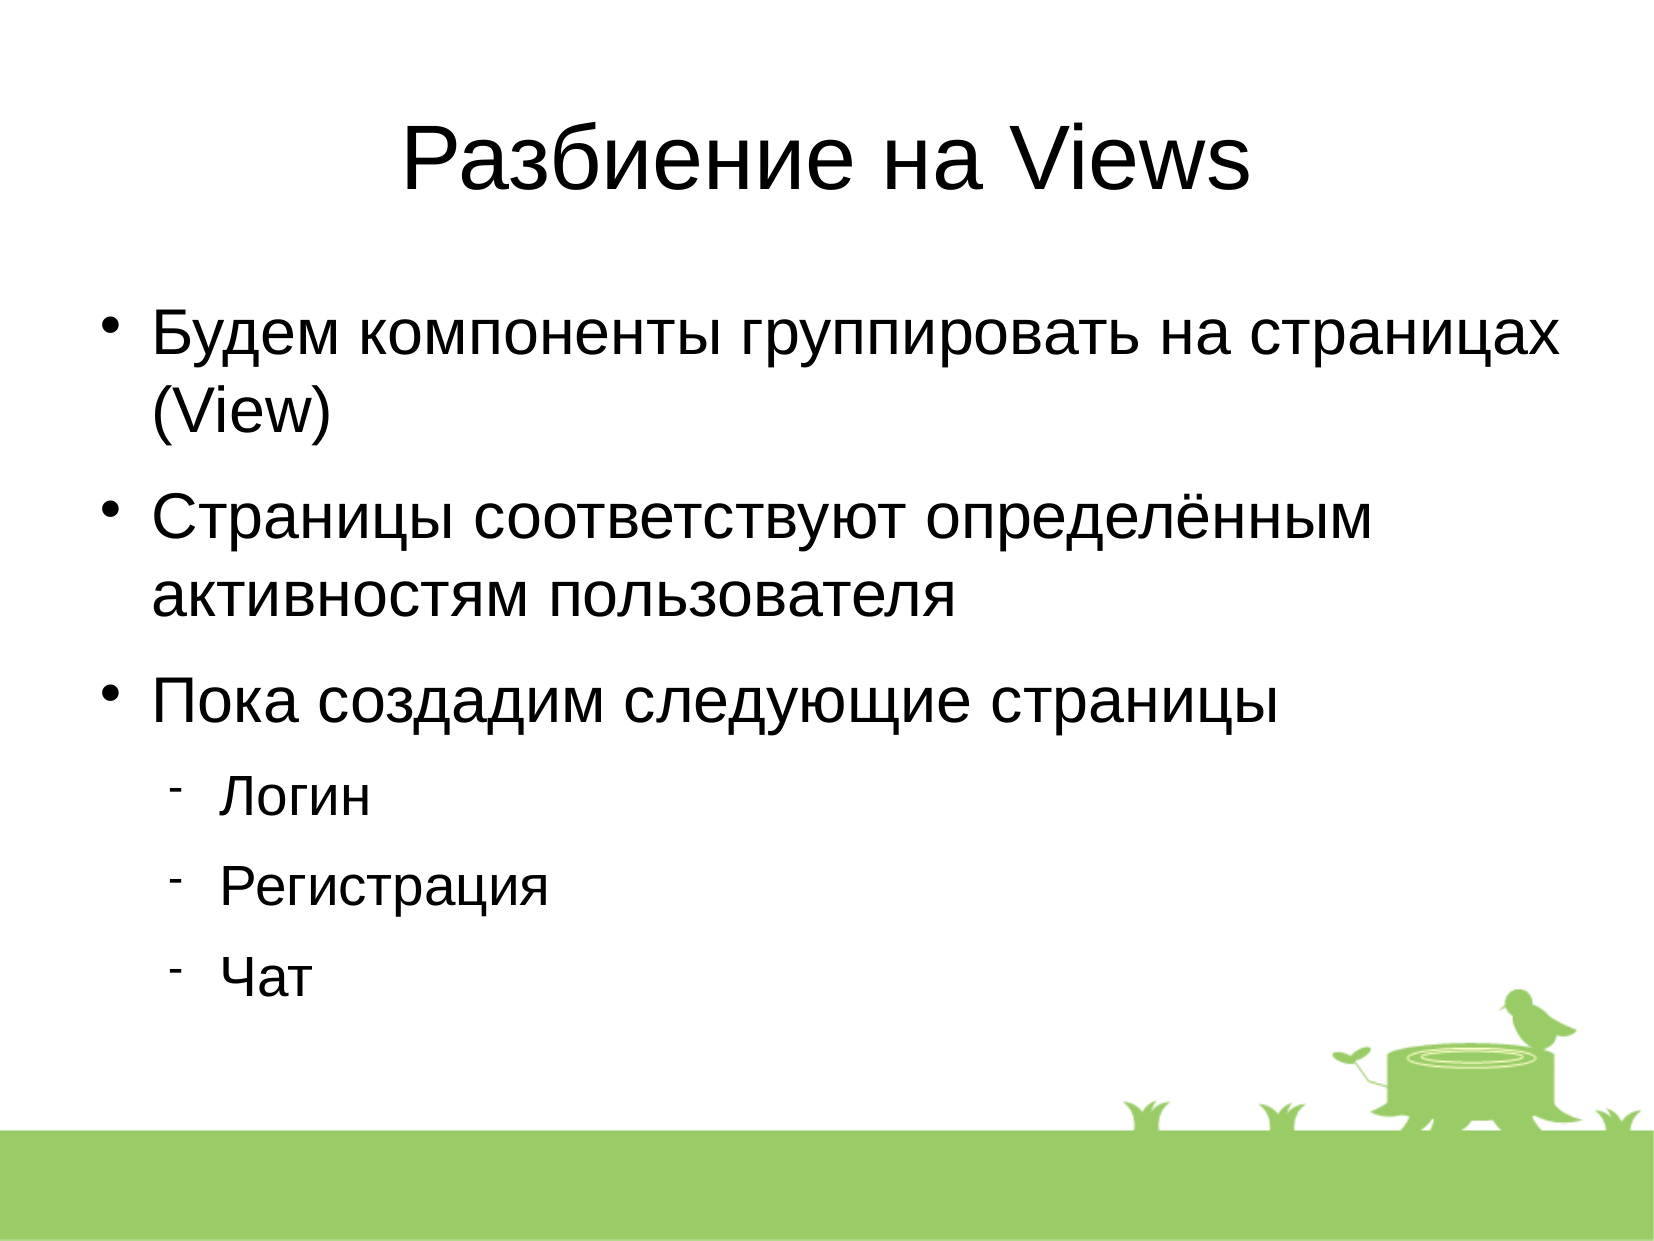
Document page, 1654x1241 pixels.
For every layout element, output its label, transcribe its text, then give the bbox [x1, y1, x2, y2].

text_box Будем компоненты группировать на страницах (View) Страницы соответствуют определённым активностям пользователя Пока создадим следующие страницы Логин Регистрация Чат [82, 290, 1571, 1010]
text_box Разбиение на Views [82, 97, 1571, 208]
picture [0, 0, 1654, 1241]
